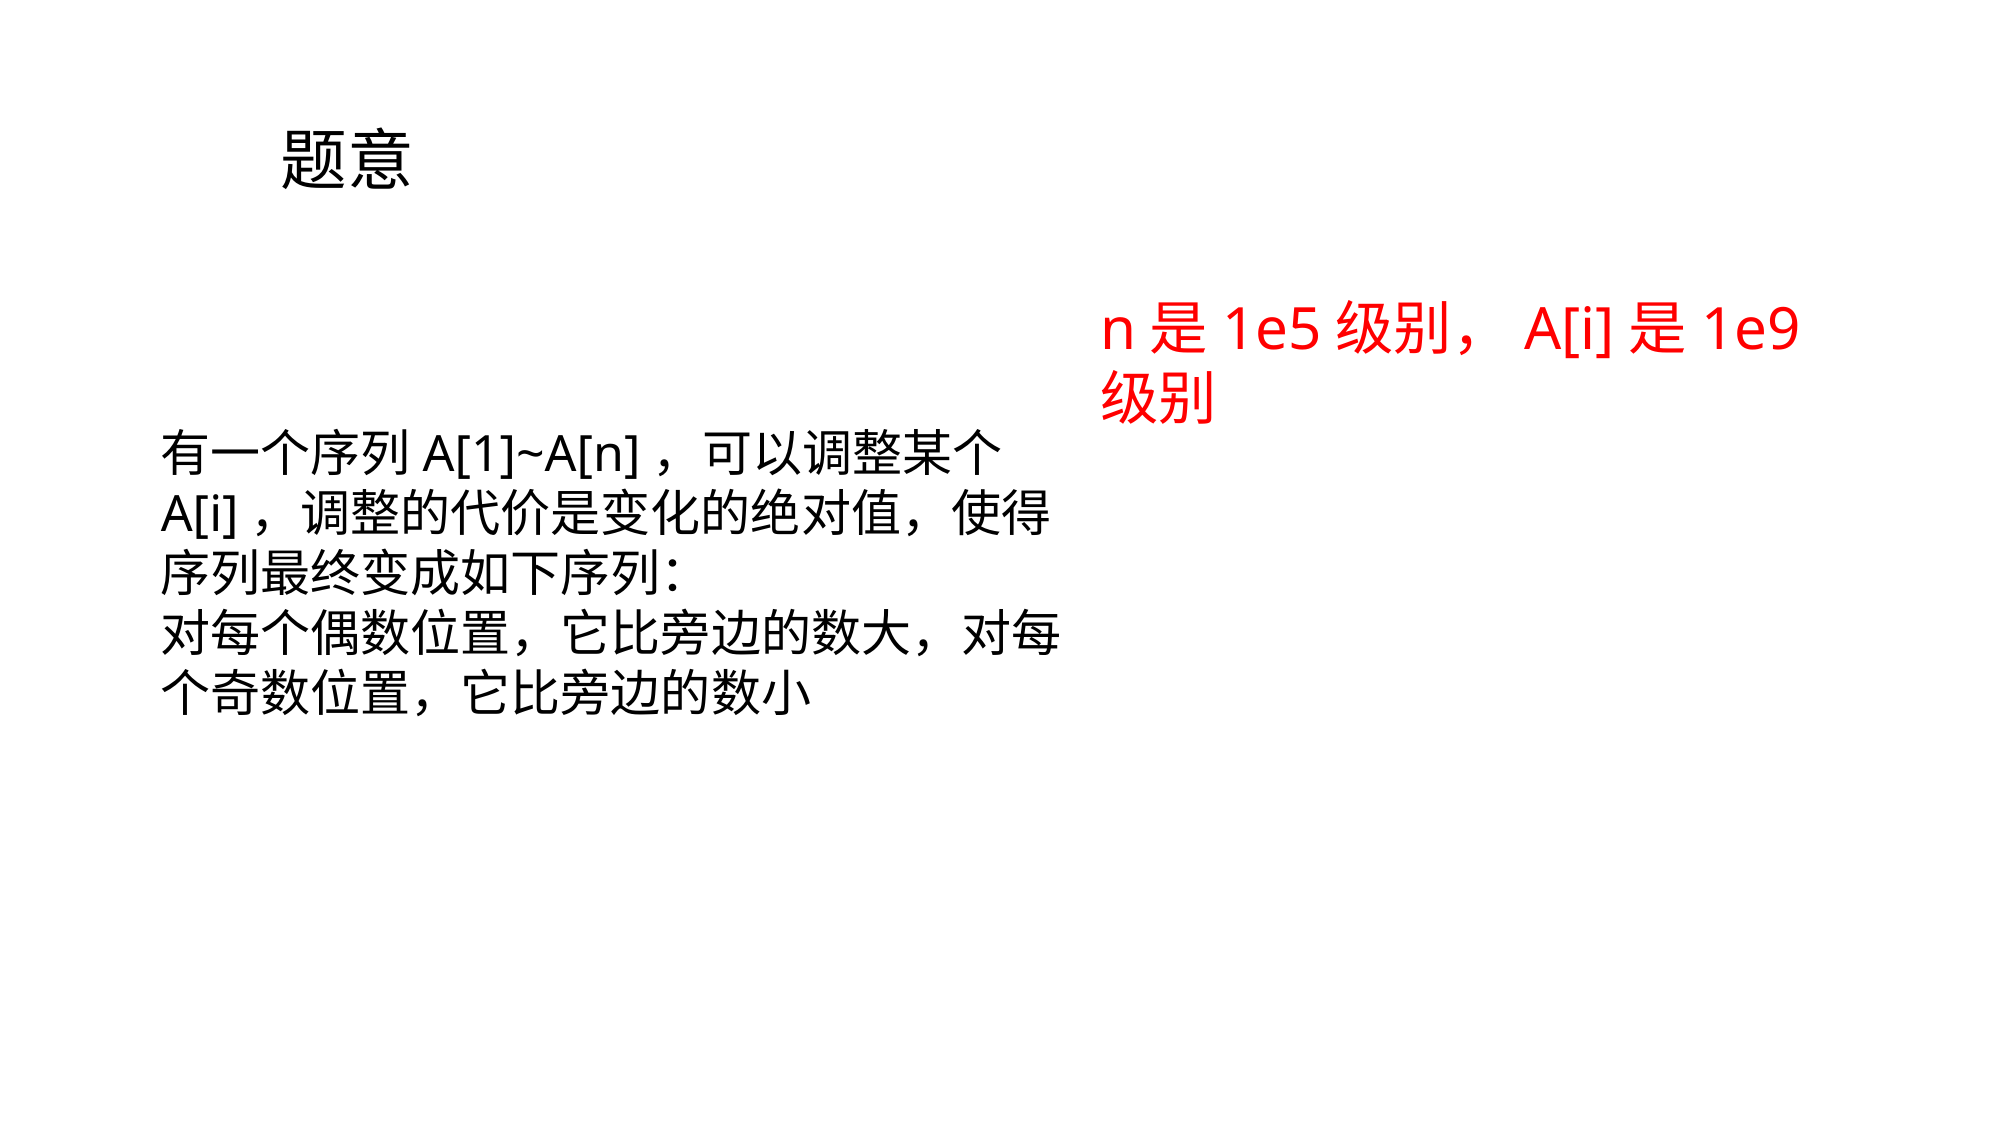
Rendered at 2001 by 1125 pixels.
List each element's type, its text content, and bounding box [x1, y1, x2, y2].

text_box 题意 [265, 110, 868, 206]
text_box 有一个序列A[1]~A[n]，可以调整某个A[i]，调整的代价是变化的绝对值，使得序列最终变成如下序列： 对每个偶数位置，它比旁边的数大，对每个奇数位置，它比旁边的数小 [145, 413, 1086, 729]
text_box n是1e5级别，A[i]是1e9级别 [1085, 283, 1827, 439]
